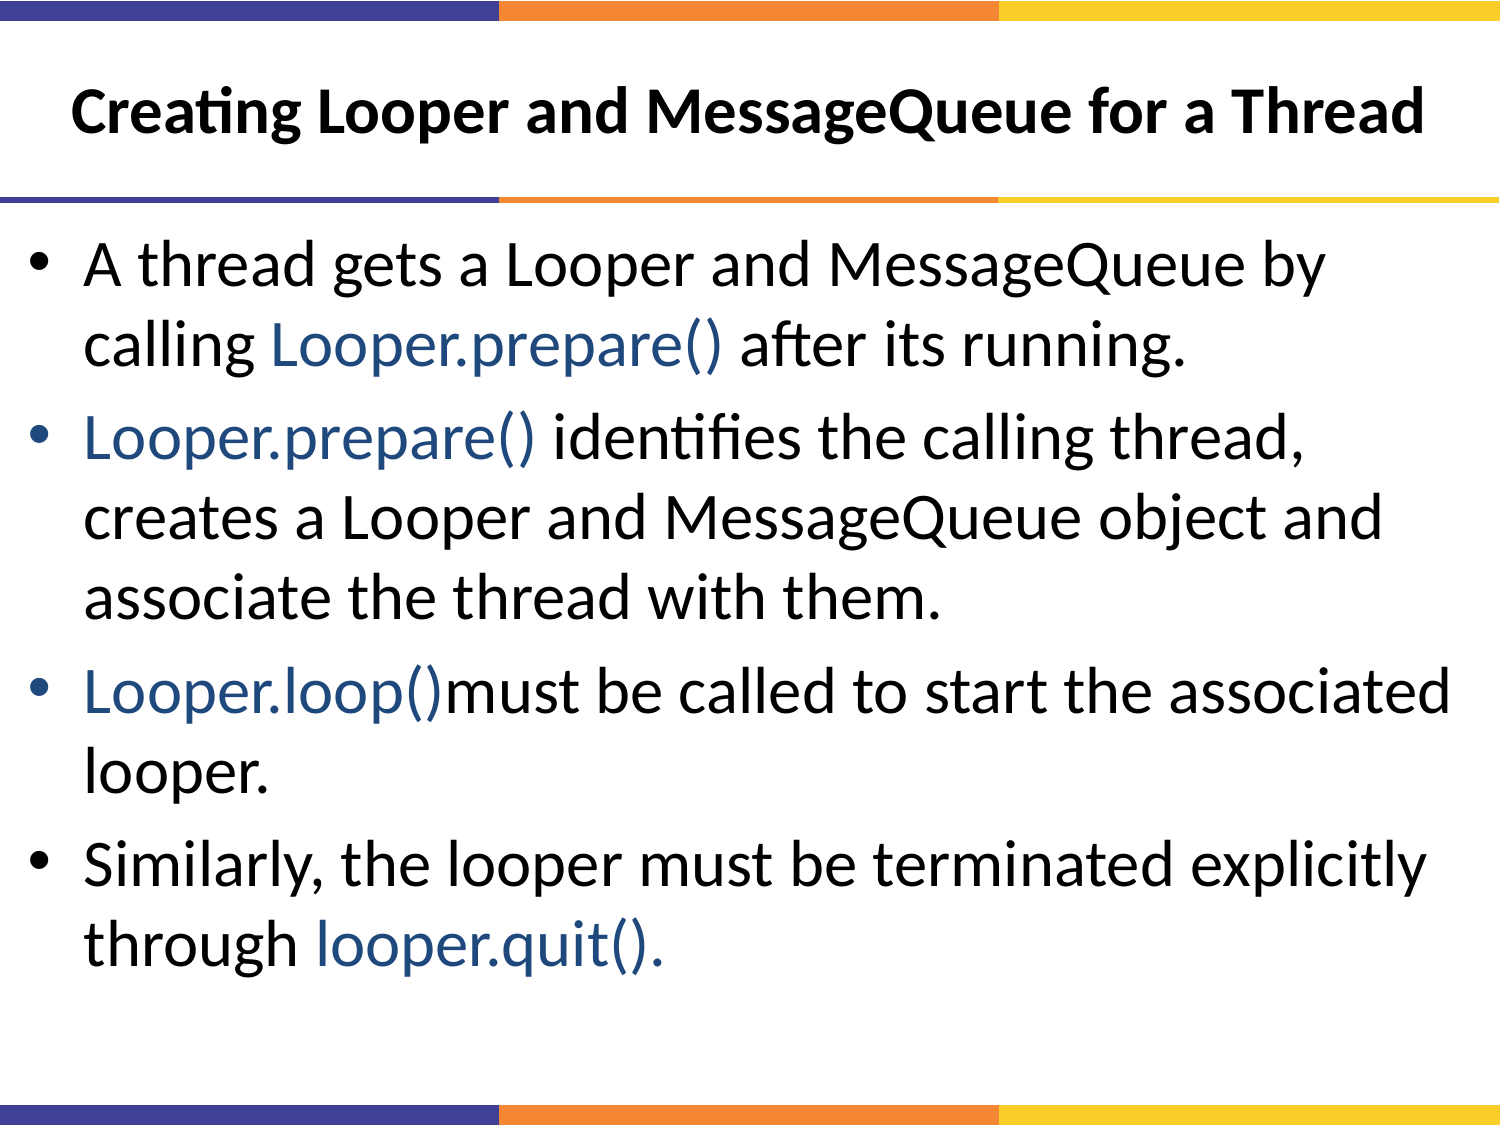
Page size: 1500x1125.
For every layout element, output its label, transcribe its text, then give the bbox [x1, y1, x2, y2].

list A thread gets a Looper and MessageQueue by calling Looper.prepare() after its running. Looper.prepare() identifies the calling thread, creates a Looper and MessageQueue object and associate the thread with them. Looper.loop()must be called to start the associated looper. Similarly, the looper must be terminated explicitly through looper.quit(). [12, 212, 1488, 1100]
title Creating Looper and MessageQueue for a Thread [12, 24, 1488, 188]
